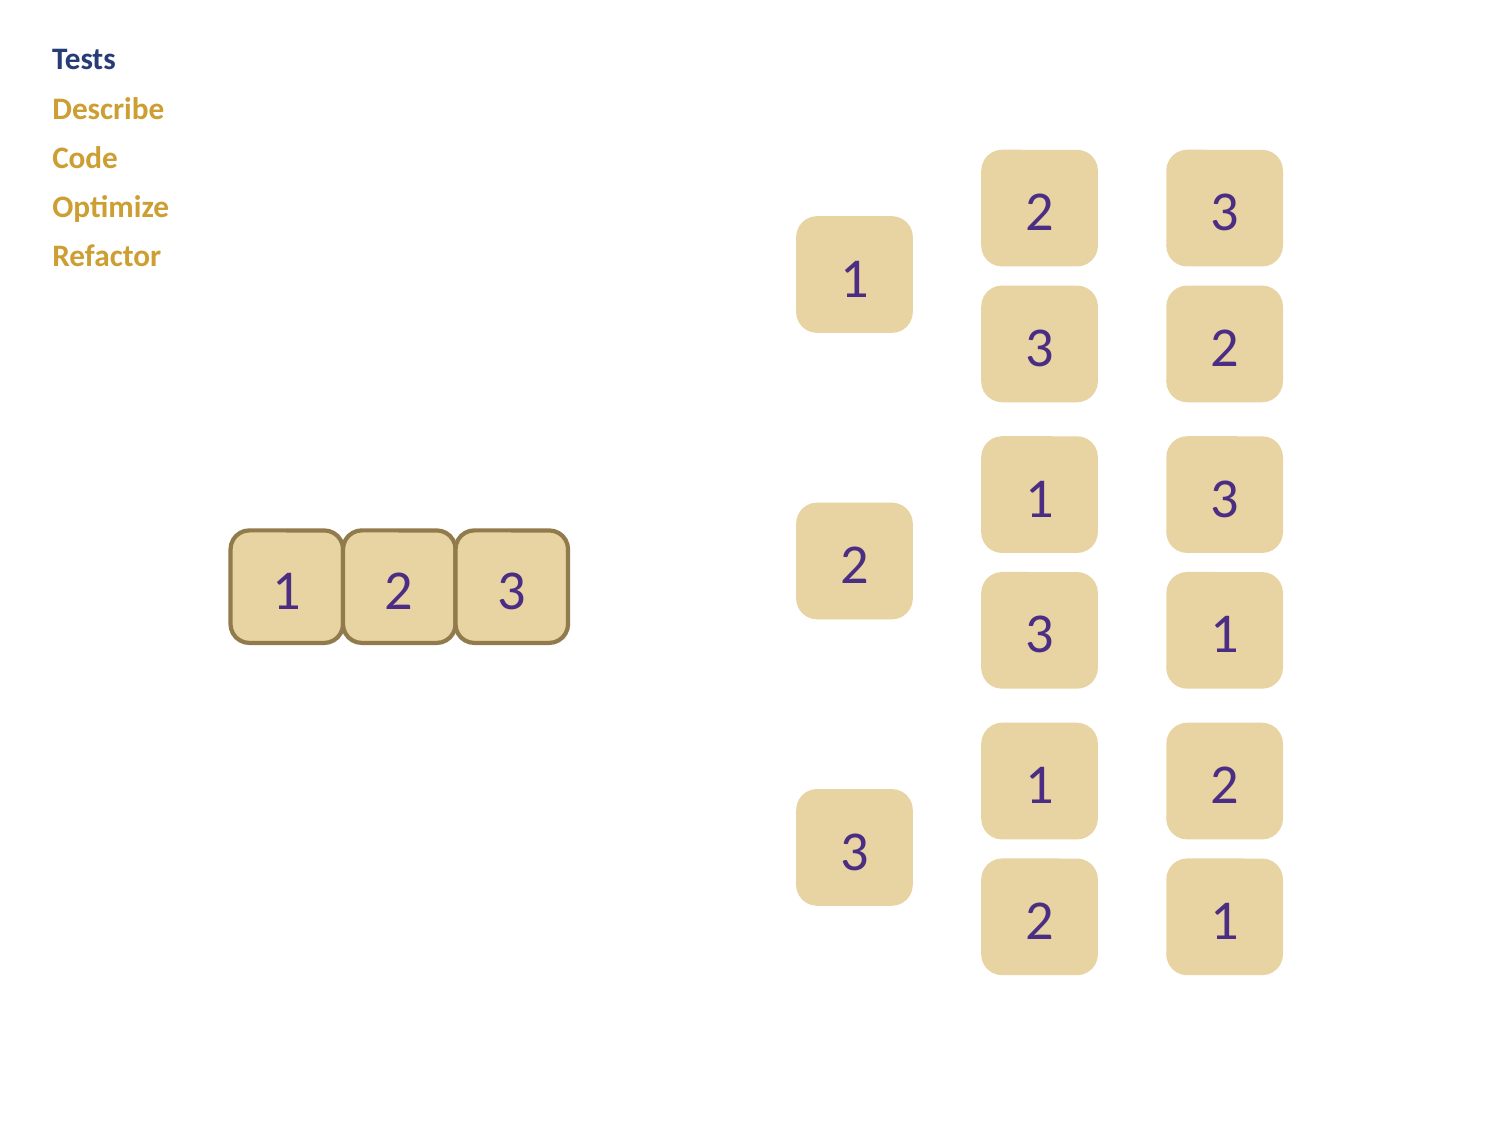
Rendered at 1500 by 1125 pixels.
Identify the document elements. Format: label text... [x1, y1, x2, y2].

text_box 1 [981, 436, 1098, 553]
text_box 1 [1166, 571, 1284, 689]
text_box 2 [796, 502, 913, 620]
text_box 3 [981, 571, 1098, 689]
text_box 3 [1166, 149, 1284, 267]
text_box 2 [1166, 285, 1284, 403]
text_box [36, 31, 186, 282]
text_box 3 [1166, 436, 1284, 553]
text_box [230, 530, 569, 644]
text_box 2 [981, 149, 1098, 267]
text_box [797, 724, 1282, 974]
text_box 1 [796, 216, 913, 333]
text_box 3 [981, 285, 1098, 403]
